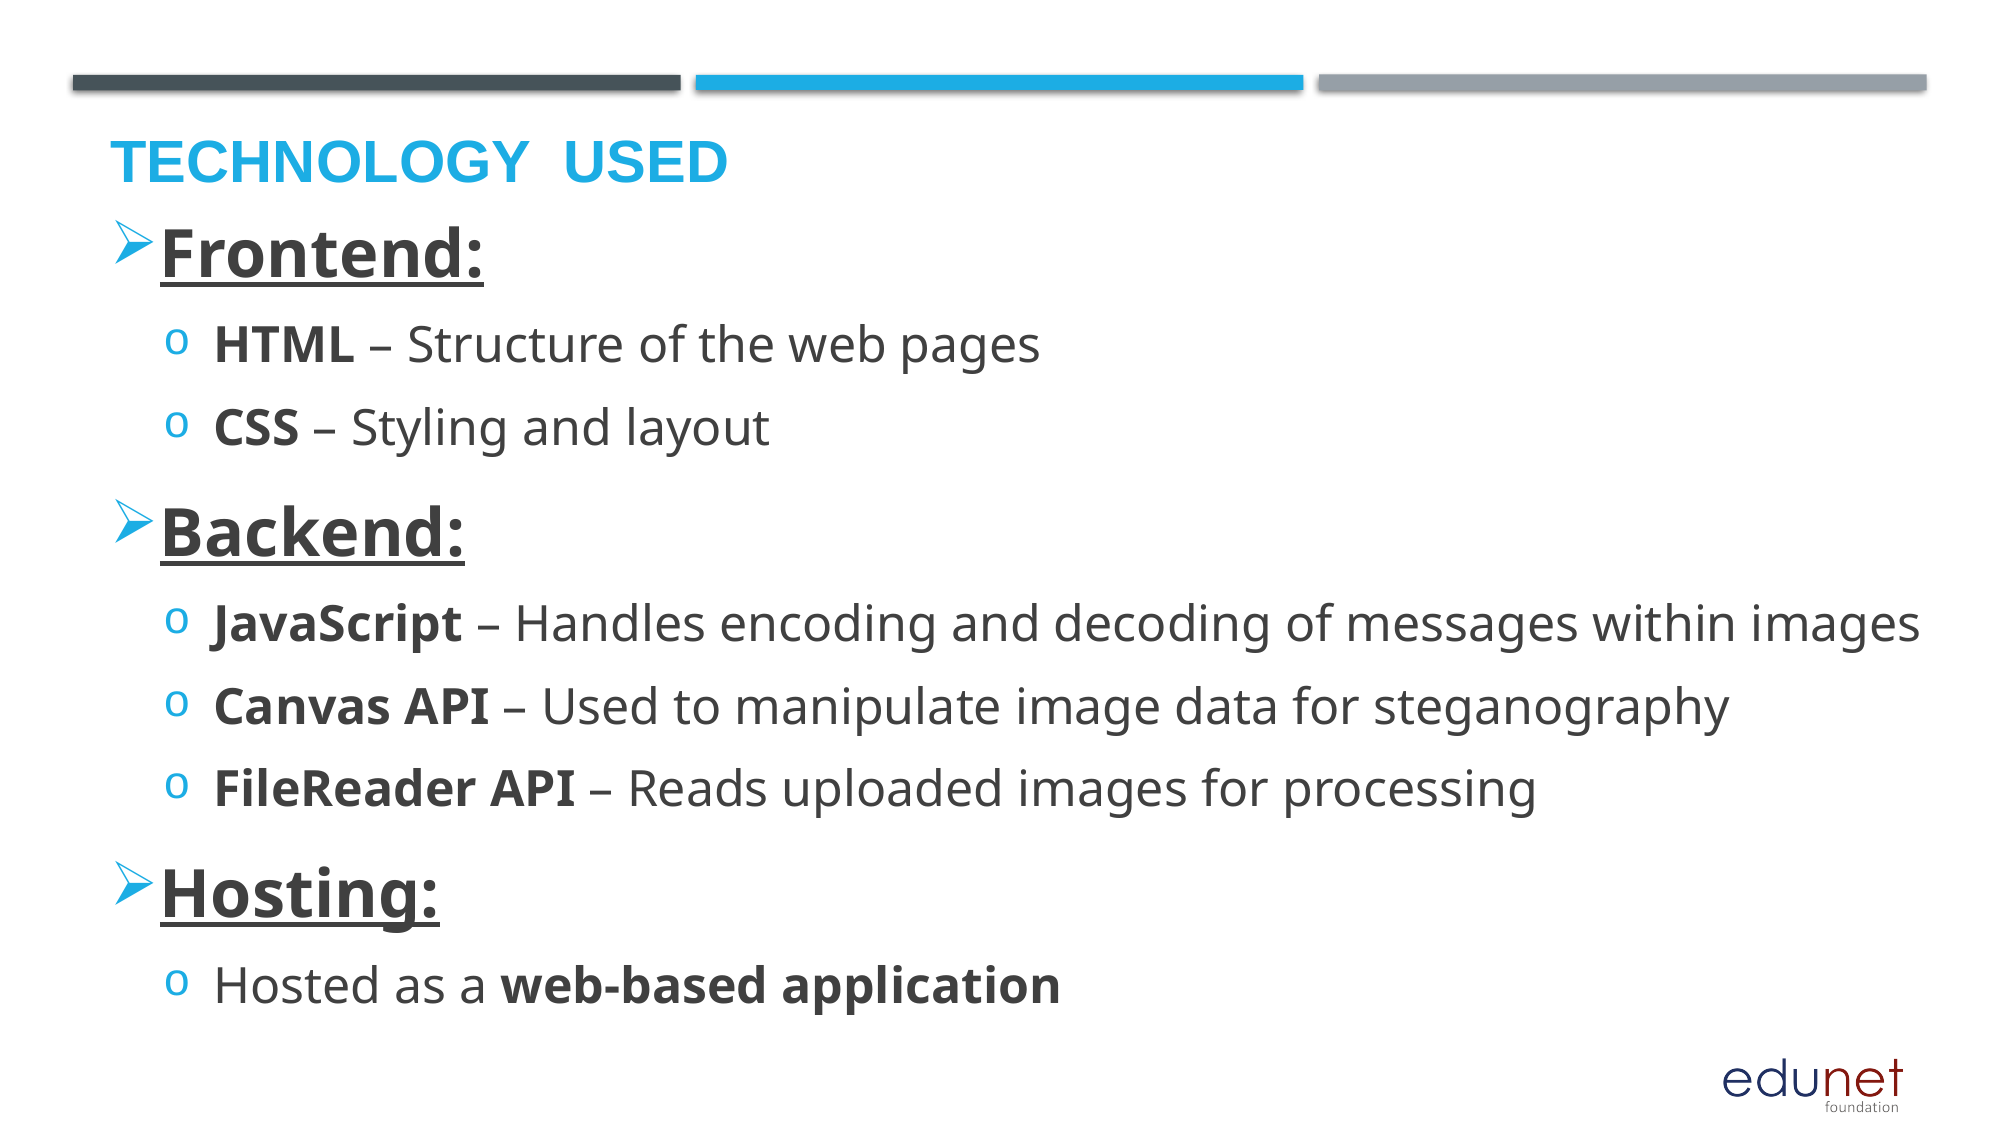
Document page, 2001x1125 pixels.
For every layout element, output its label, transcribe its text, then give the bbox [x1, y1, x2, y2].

list Frontend: HTML – Structure of the web pages CSS – Styling and layout Backend: JavaScript – Handles encoding and decoding of messages within images Canvas API – Used to manipulate image data for steganography FileReader API – Reads uploaded images for processing Hosting: Hosted as a web-based application [94, 252, 2000, 1125]
title Technology used [95, 115, 1905, 203]
